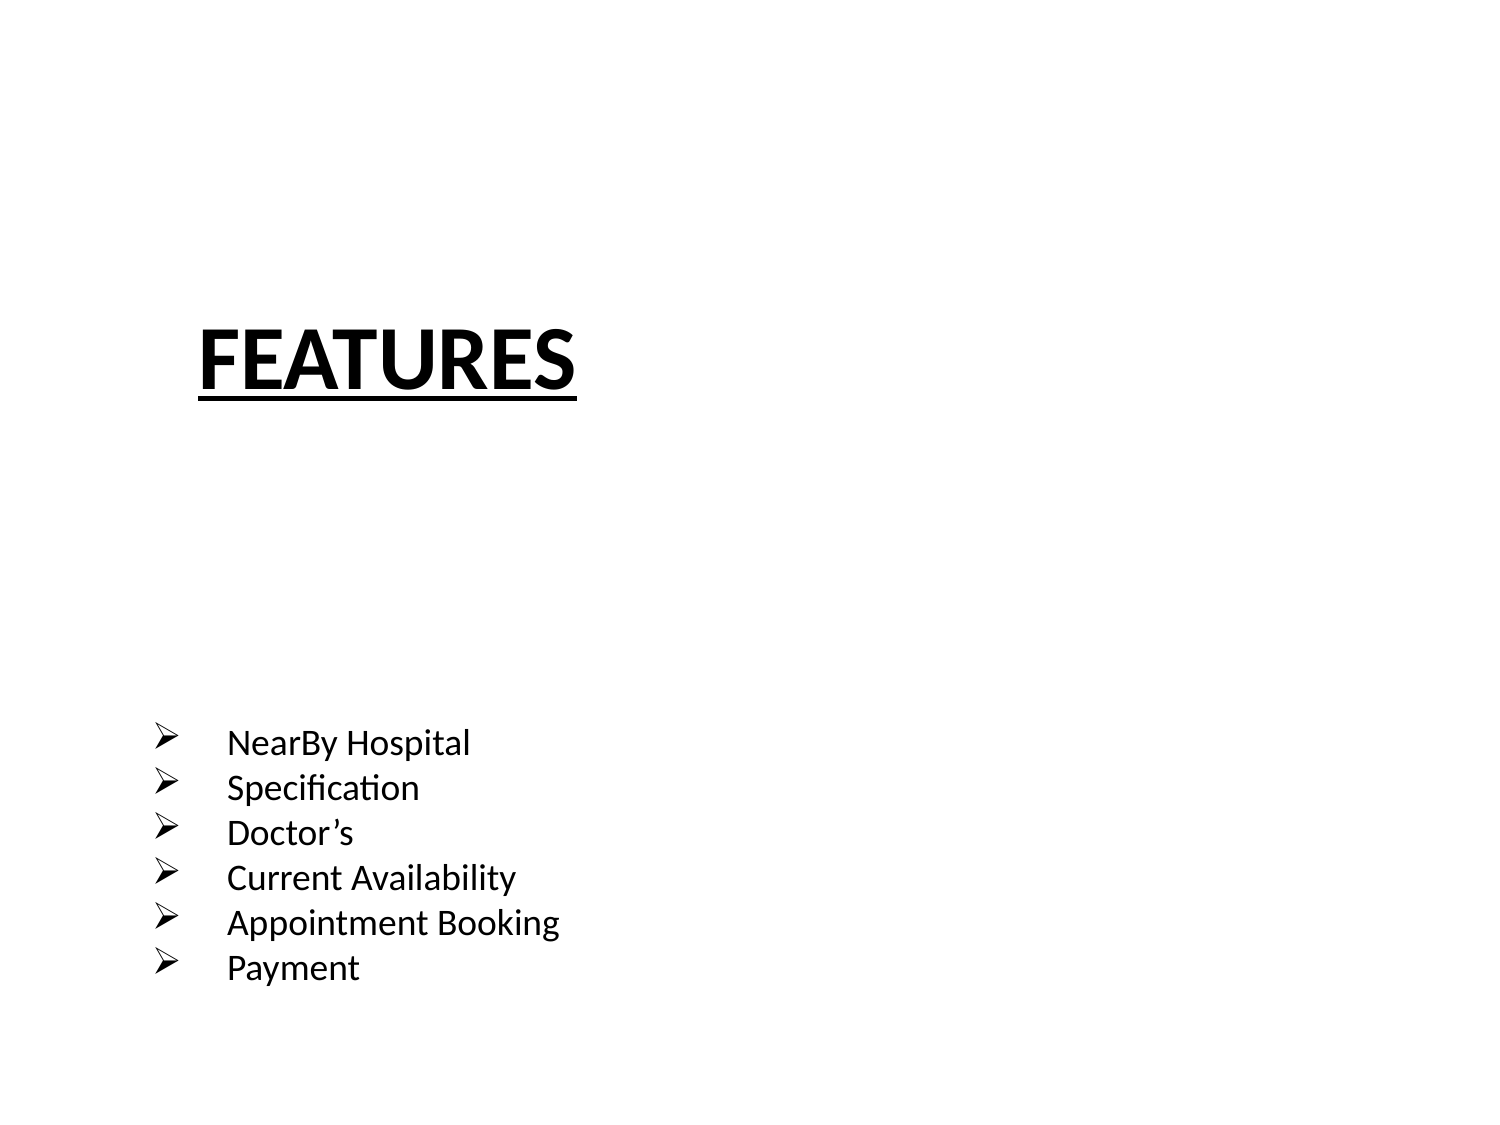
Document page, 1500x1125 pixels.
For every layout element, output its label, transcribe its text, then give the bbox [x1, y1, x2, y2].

title FEATURES [0, 287, 1025, 529]
text_box NearBy Hospital Specification Doctor’s Current Availability Appointment Booking Payment [137, 710, 888, 996]
